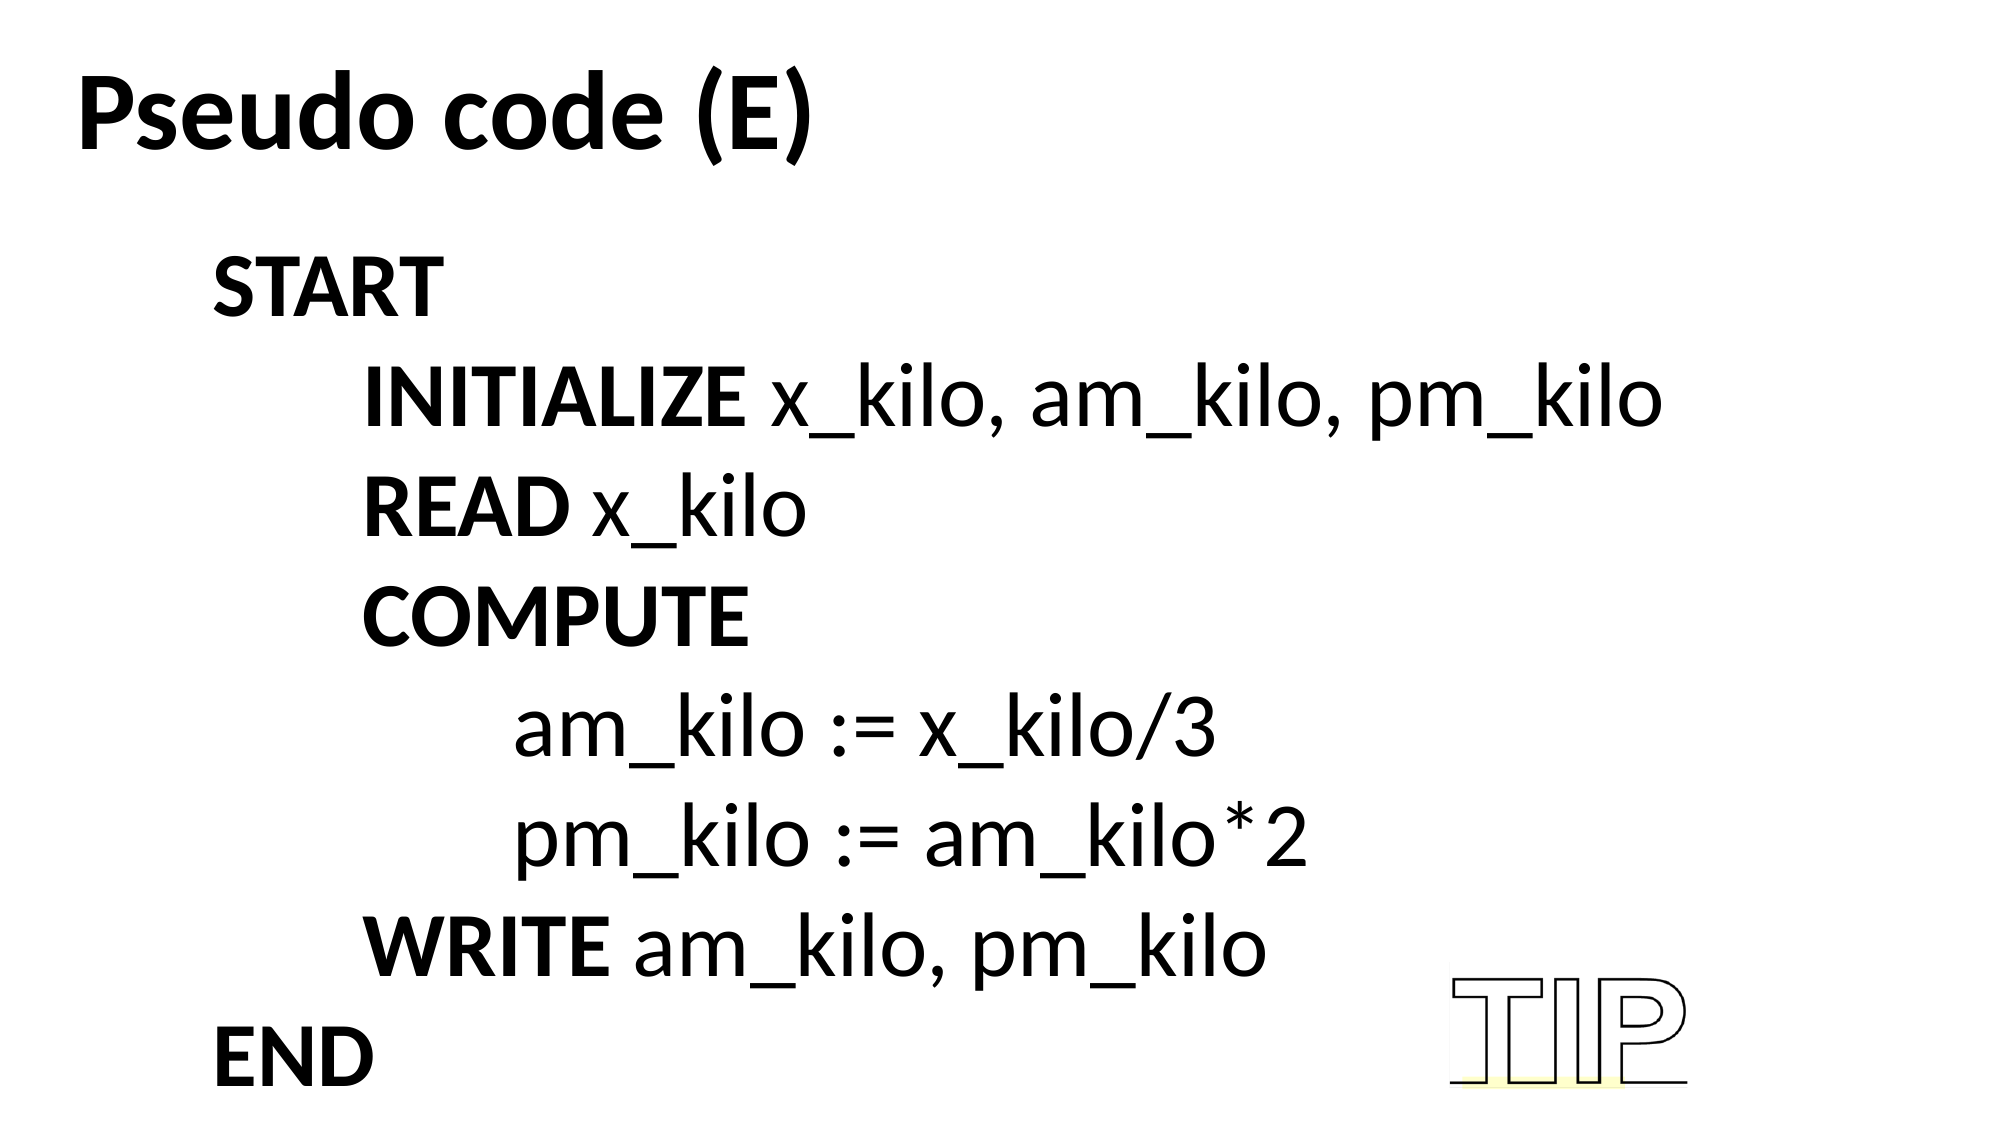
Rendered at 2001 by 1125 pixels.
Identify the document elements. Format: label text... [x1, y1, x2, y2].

text_box START INITIALIZE x_kilo, am_kilo, pm_kilo READ x_kilo COMPUTE am_kilo := x_kilo/3 pm_kilo := am_kilo*2 WRITE am_kilo, pm_kilo END [137, 224, 1888, 1053]
text_box [1449, 1053, 1688, 1088]
text_box Pseudo code (E) [76, 37, 1446, 157]
text_box [1321, 401, 1363, 458]
